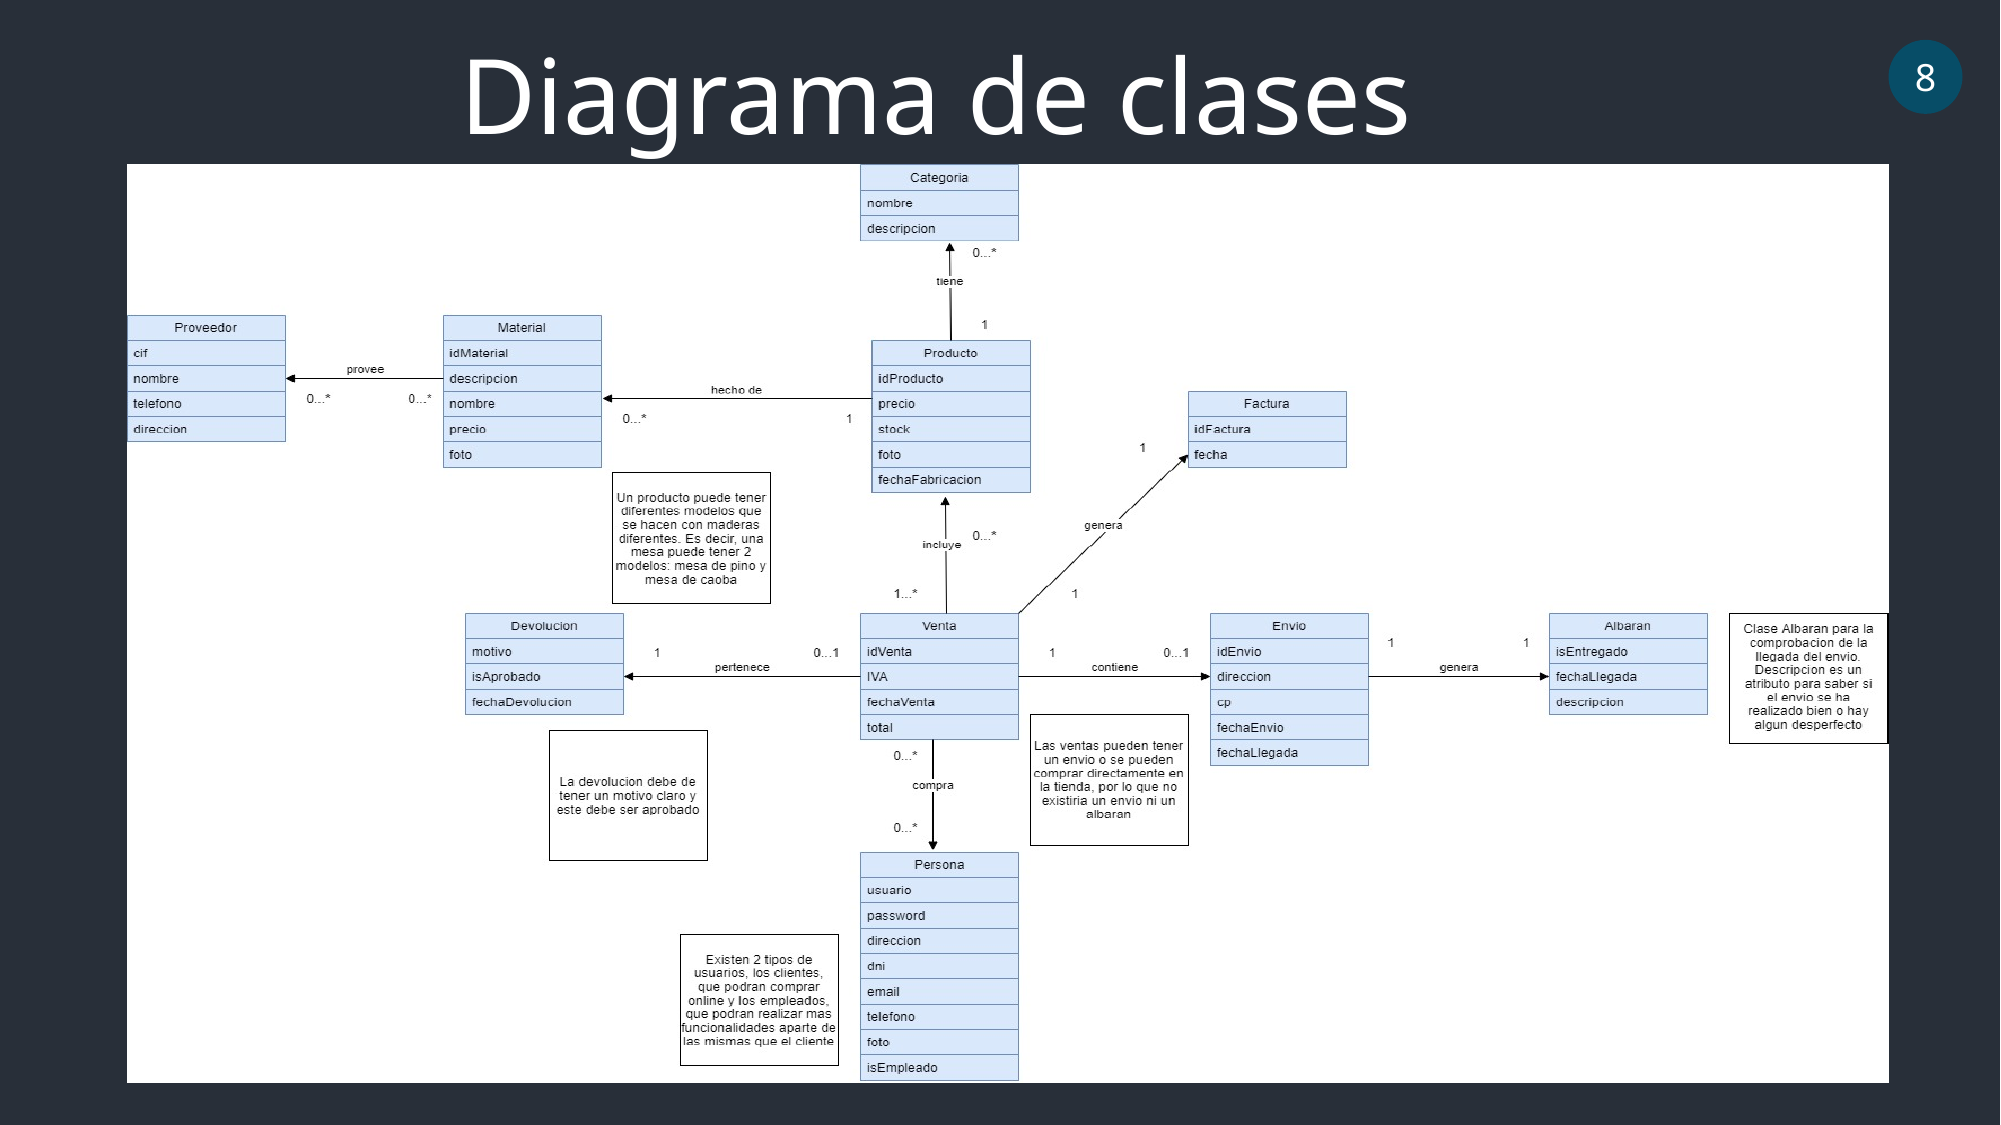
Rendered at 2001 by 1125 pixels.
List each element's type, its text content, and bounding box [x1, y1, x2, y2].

text_box 8 [1887, 38, 1964, 115]
text_box Diagrama de clases [374, 23, 1499, 163]
picture [127, 164, 1889, 1083]
